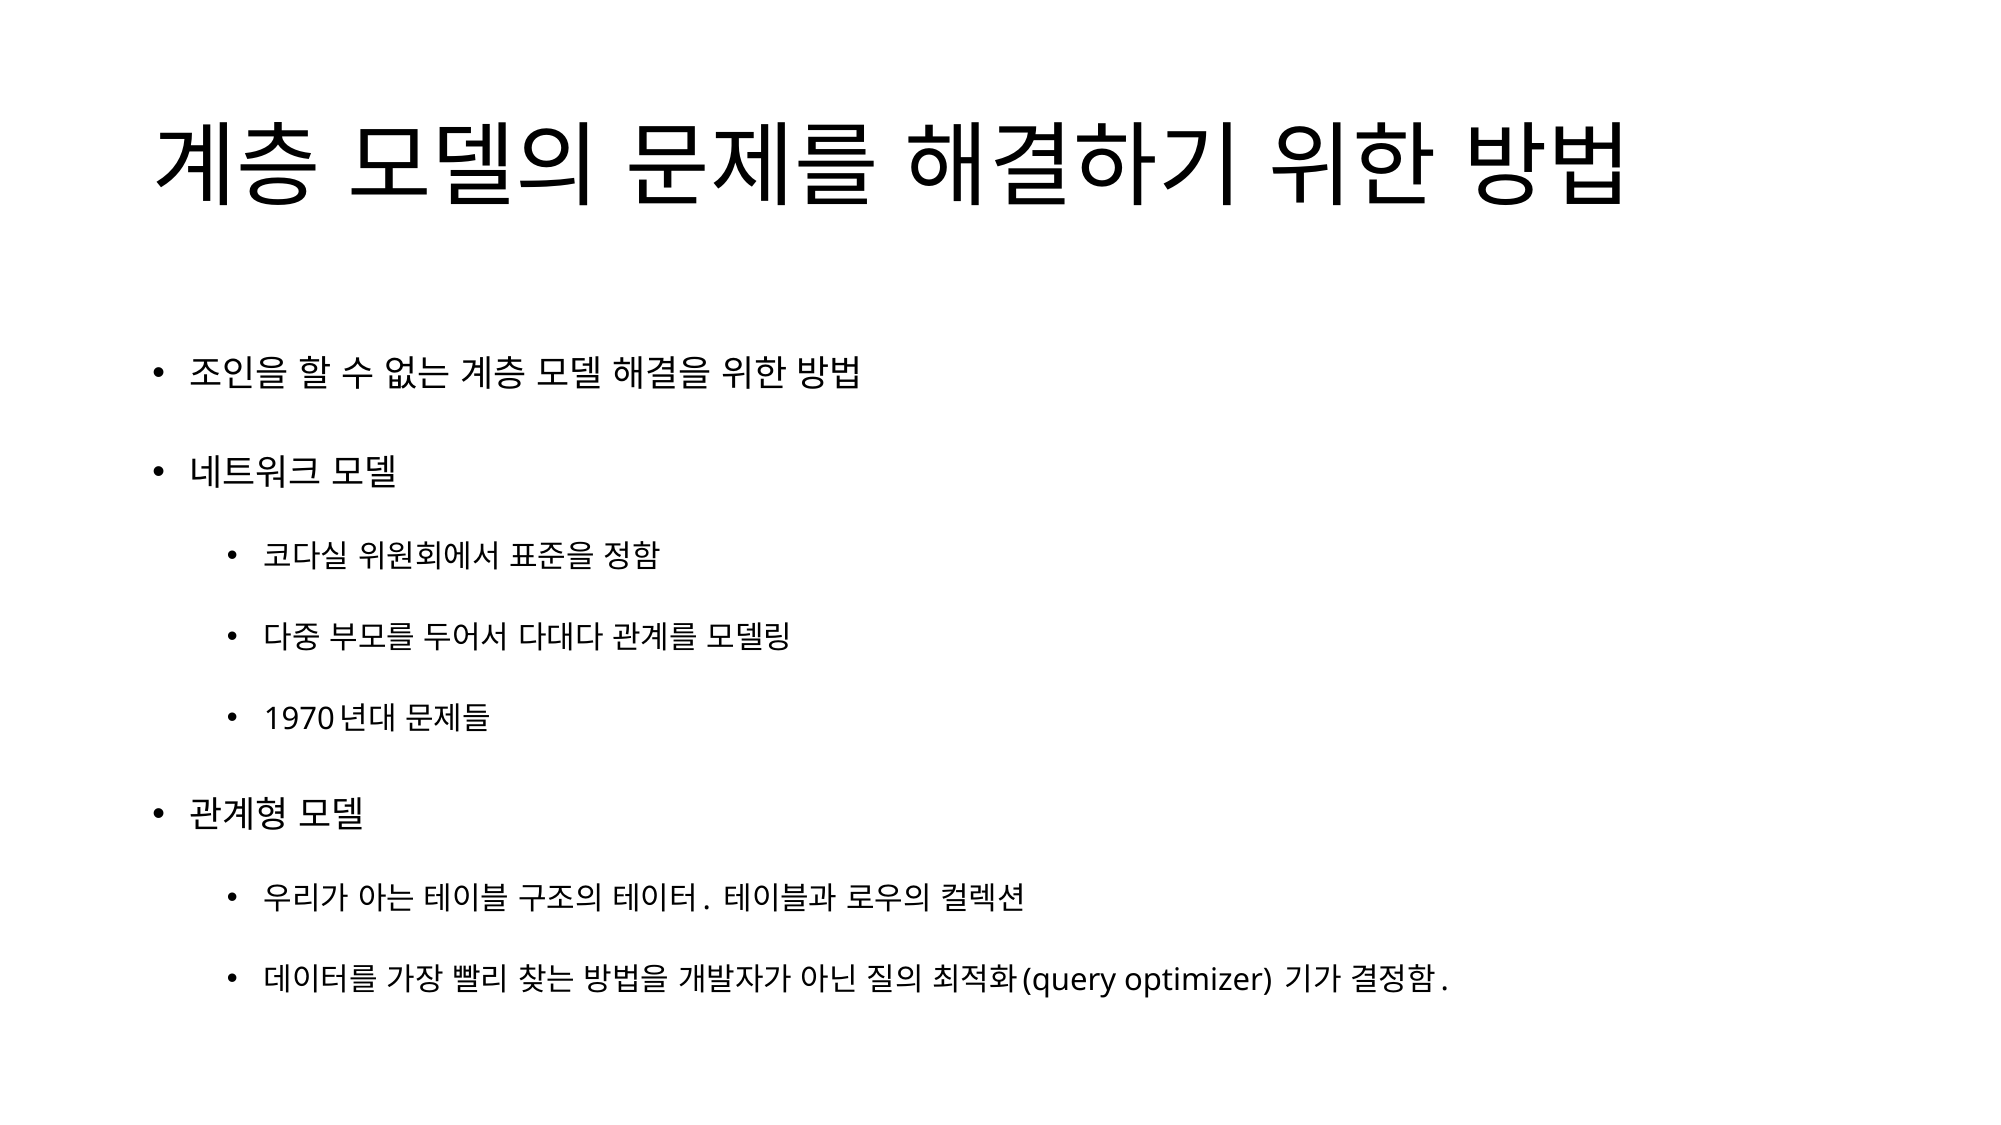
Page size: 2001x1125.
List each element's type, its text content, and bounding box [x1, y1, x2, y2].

list 조인을 할 수 없는 계층 모델 해결을 위한 방법 네트워크 모델 코다실 위원회에서 표준을 정함 다중 부모를 두어서 다대다 관계를 모델링 1970년대 문제들 관계형 모델 우리가 아는 테이블 구조의 테이터. 테이블과 로우의 컬렉션 데이터를 가장 빨리 찾는 방법을 개발자가 아닌 질의 최적화(query optimizer) 기가 결정함. [137, 299, 1863, 1014]
title 계층 모델의 문제를 해결하기 위한 방법 [137, 59, 1863, 278]
